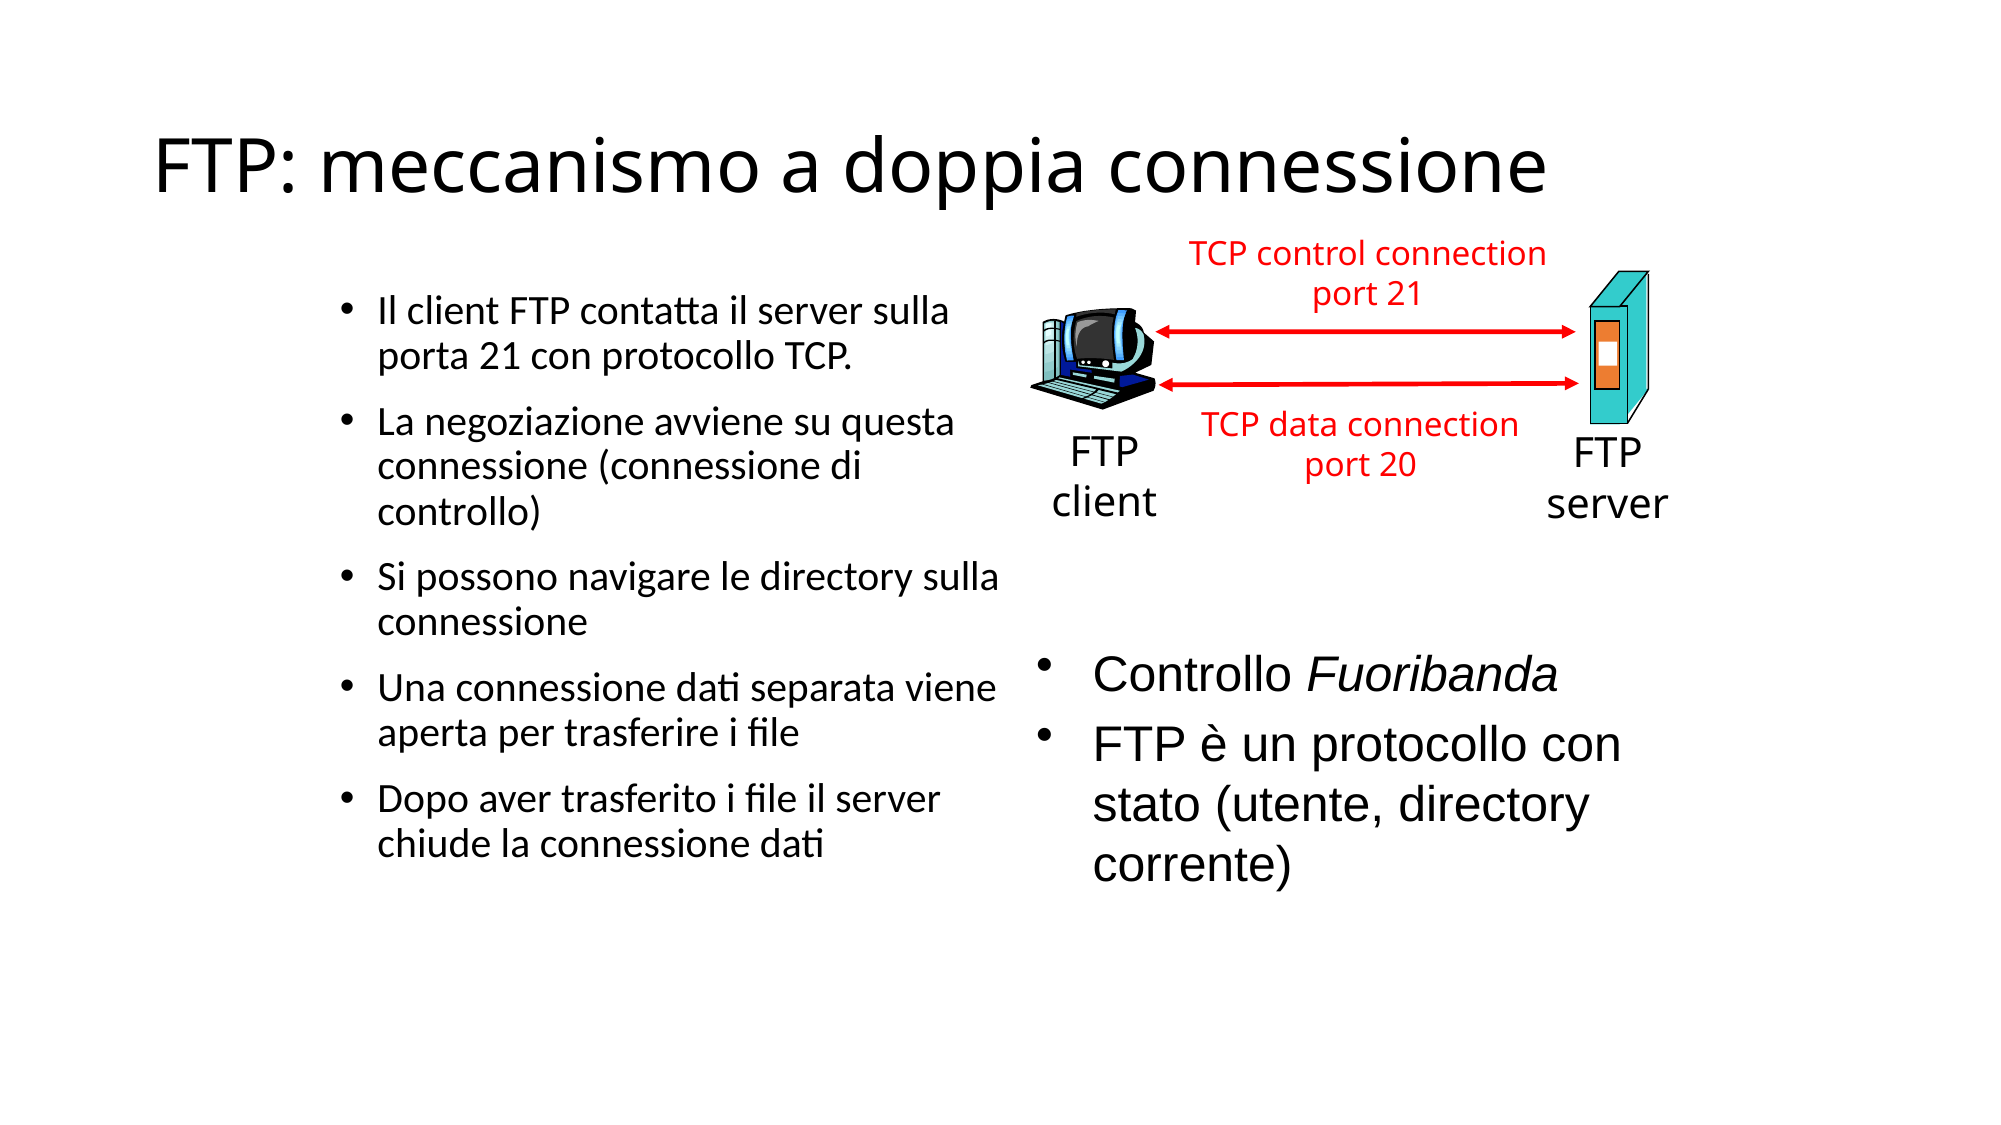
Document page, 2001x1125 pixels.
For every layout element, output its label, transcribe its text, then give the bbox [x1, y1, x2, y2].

text_box Controllo Fuoribanda FTP è un protocollo con stato (utente, directory corrente) [1021, 563, 1689, 1046]
title FTP: meccanismo a doppia connessione [137, 59, 1863, 278]
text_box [1030, 225, 1687, 535]
list Il client FTP contatta il server sulla porta 21 con protocollo TCP. La negoziazione avviene su questa connessione (connessione di controllo) Si possono navigare le directory sulla connessione Una connessione dati separata viene aperta per trasferire i file Dopo aver trasferito i file il server chiude la connessione dati [324, 280, 1032, 1024]
